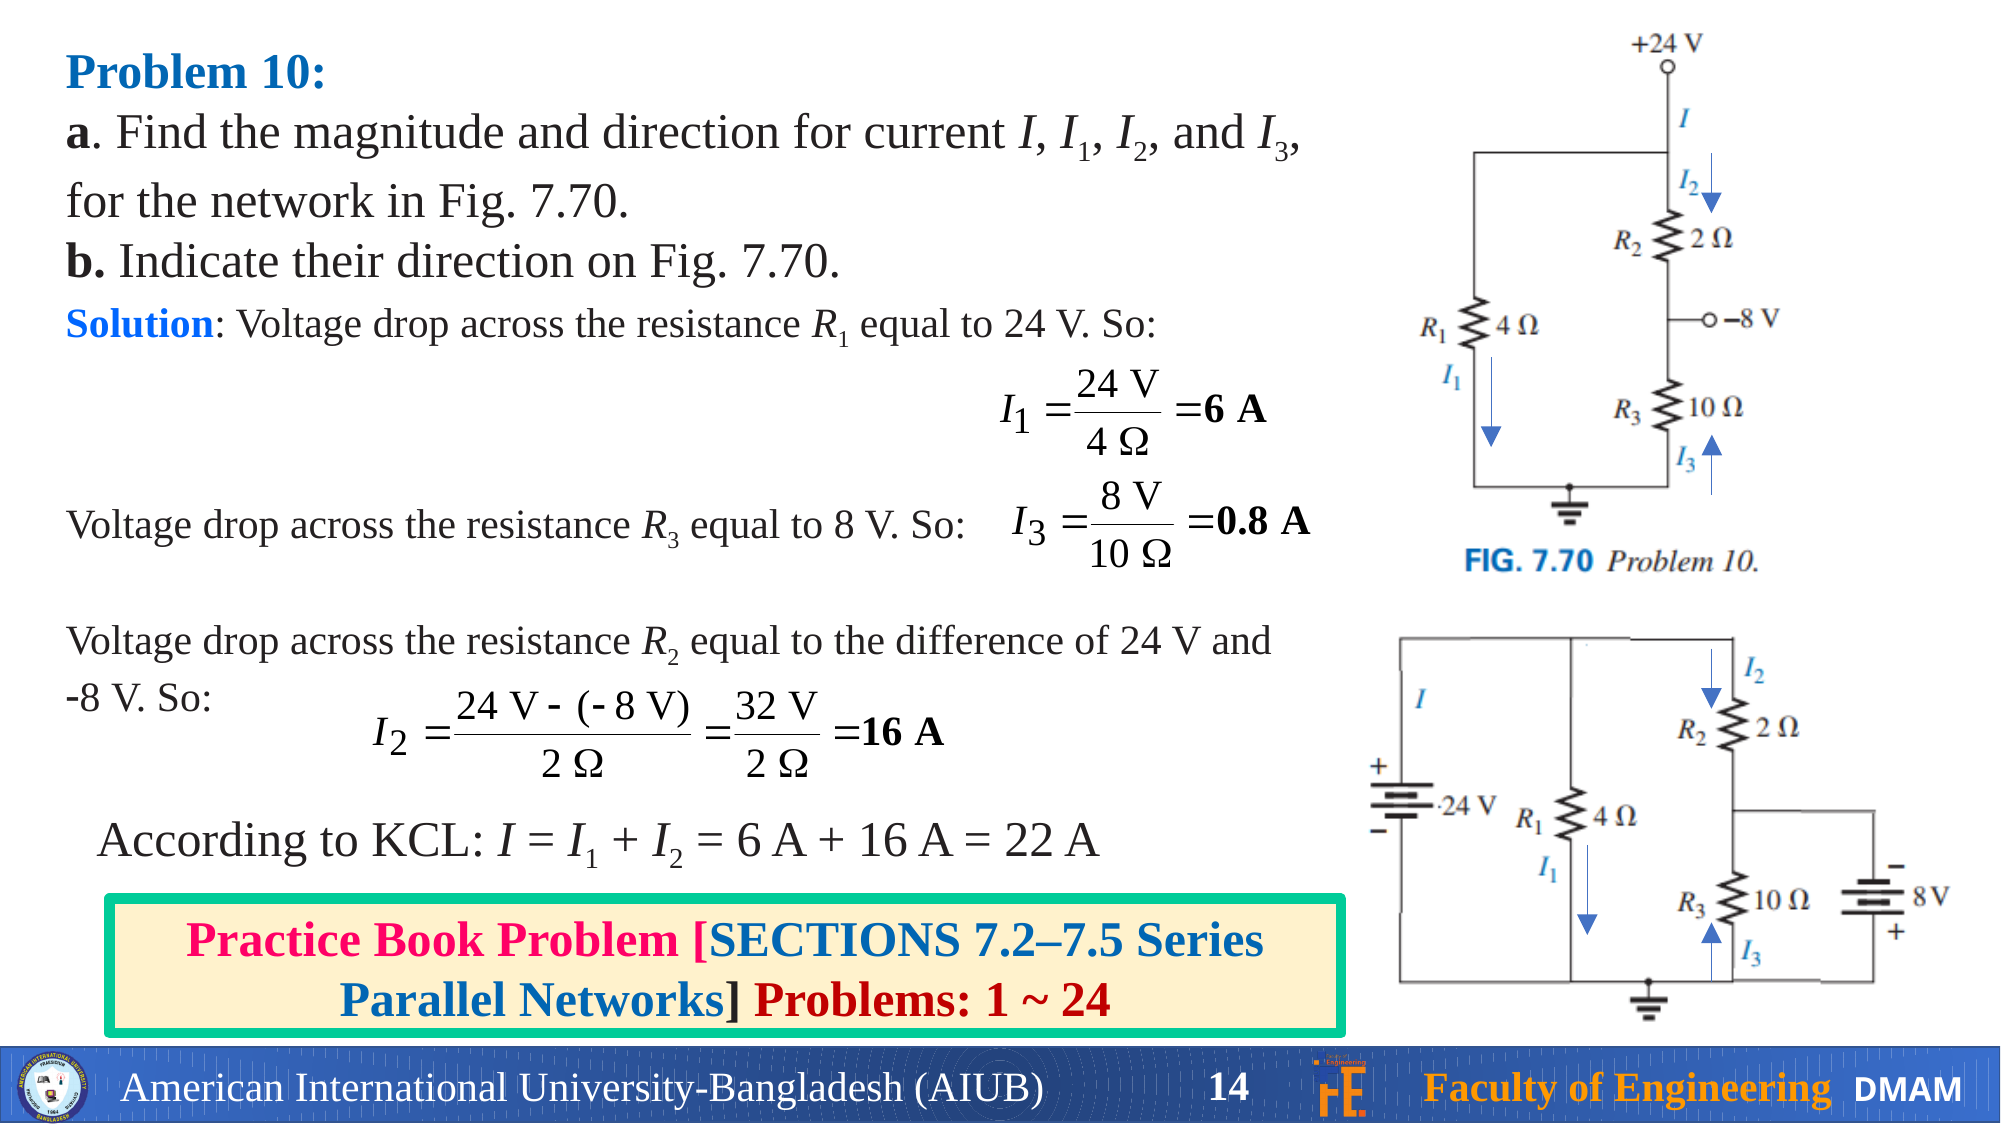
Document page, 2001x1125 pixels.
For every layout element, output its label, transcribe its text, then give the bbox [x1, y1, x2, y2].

text_box Problem 10: a. Find the magnitude and direction for current I, I1, I2, and I3, for the network in Fig. 7.70. b. Indicate their direction on Fig. 7.70. [50, 31, 1356, 295]
text_box 14 [1146, 1053, 1311, 1114]
text_box Voltage drop across the resistance R3 equal to 8 V. So: [50, 489, 1007, 561]
picture [1302, 1046, 1378, 1122]
text_box Solution: Voltage drop across the resistance R1 equal to 24 V. So: [50, 288, 1207, 360]
picture [1409, 18, 1817, 589]
picture [1355, 632, 1959, 1038]
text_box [995, 360, 1271, 471]
text_box Practice Book Problem [SECTIONS 7.2–7.5 Series Parallel Networks] Problems: 1 ~ 24 [109, 898, 1341, 1034]
text_box Voltage drop across the resistance R2 equal to the difference of 24 V and 8 V. So: [50, 606, 1316, 728]
text_box According to KCL: I = I1 + I2 = 6 A + 16 A = 22 A [81, 799, 1149, 882]
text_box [367, 682, 950, 794]
picture [15, 1049, 90, 1125]
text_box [1007, 472, 1316, 583]
